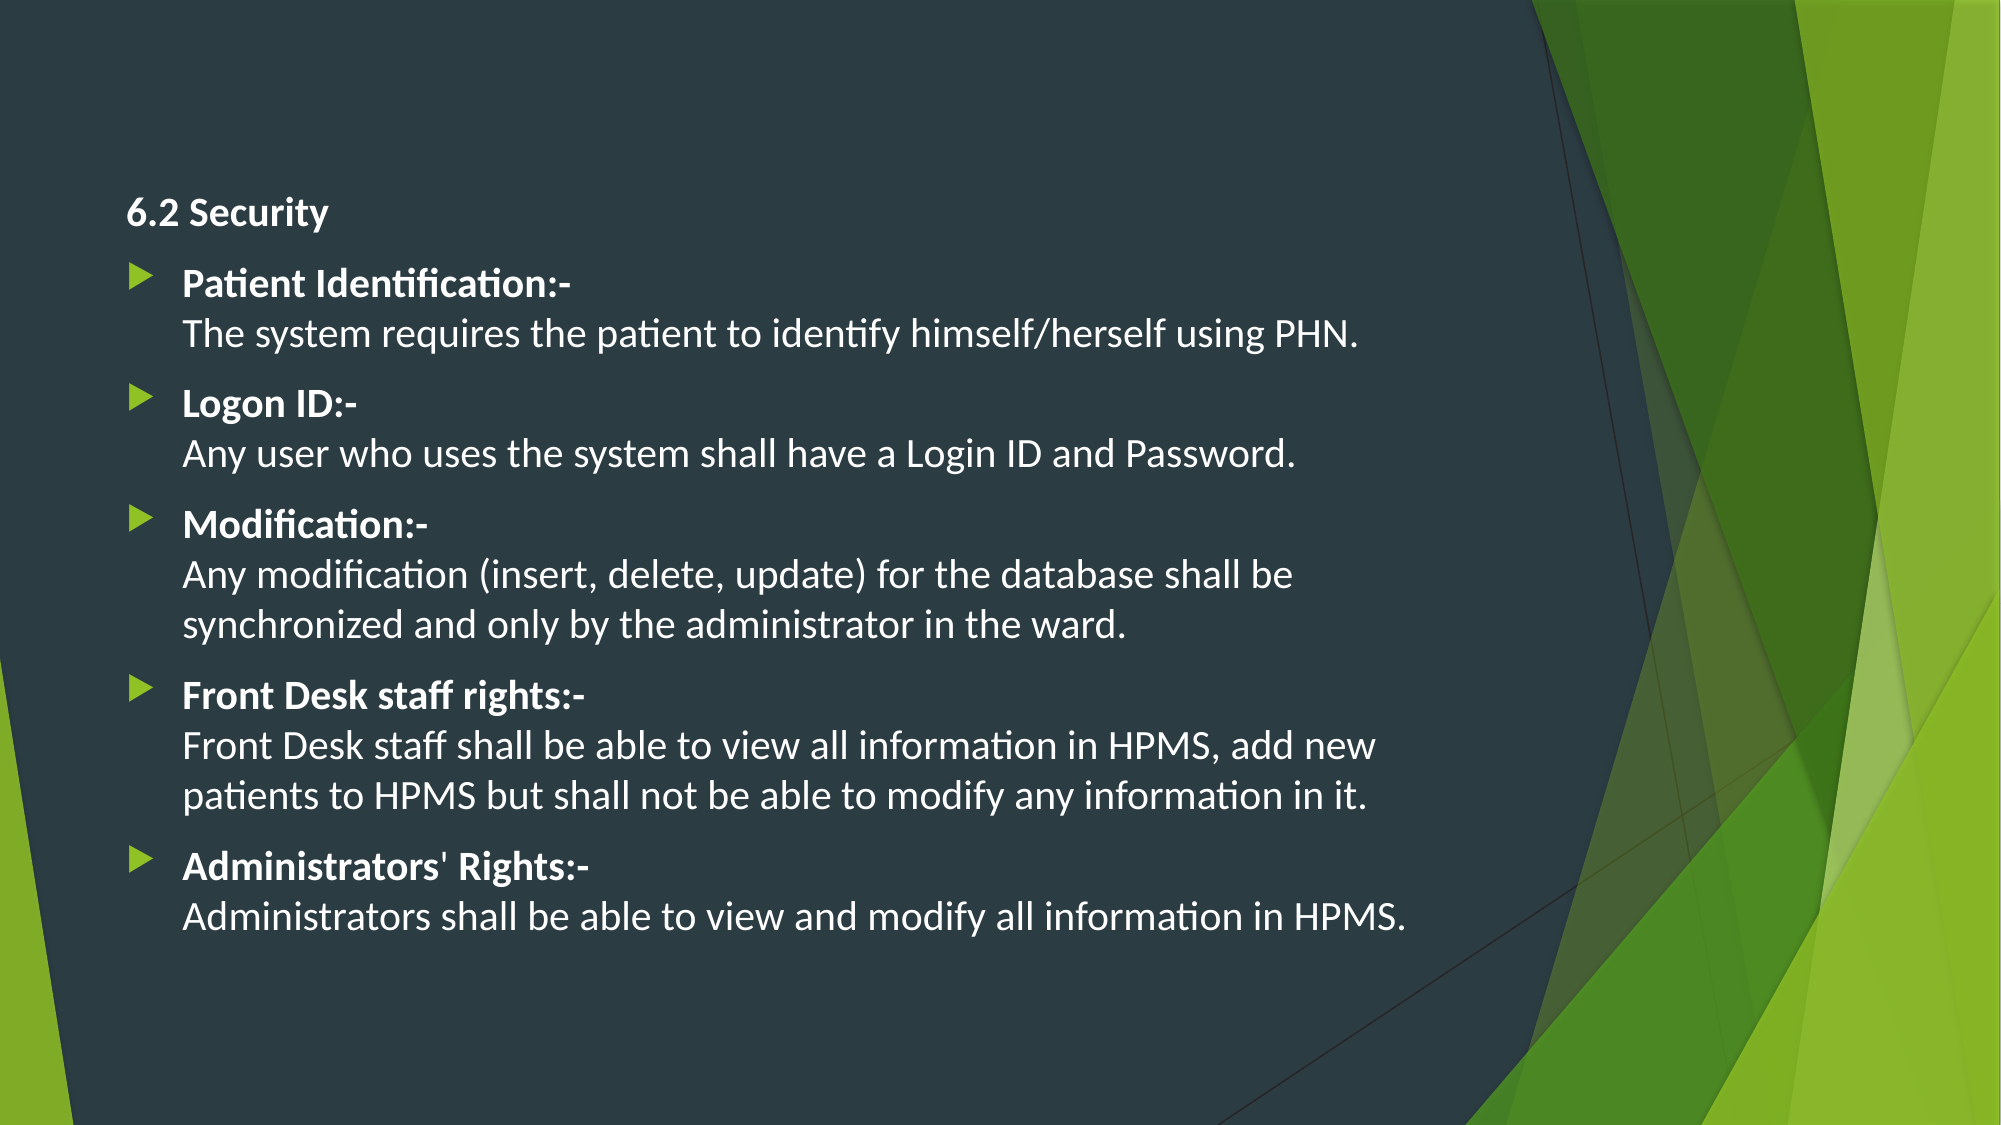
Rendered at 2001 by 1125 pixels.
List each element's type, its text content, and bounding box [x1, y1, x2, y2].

list 6.2 Security Patient Identification:- The system requires the patient to identify himself/herself using PHN. Logon ID:- Any user who uses the system shall have a Login ID and Password. Modification:- Any modification (insert, delete, update) for the database shall be synchronized and only by the administrator in the ward. Front Desk staff rights:- Front Desk staff shall be able to view all information in HPMS, add new patients to HPMS but shall not be able to modify any information in it. Administrators' Rights:- Administrators shall be able to view and modify all information in HPMS. [111, 176, 1522, 814]
